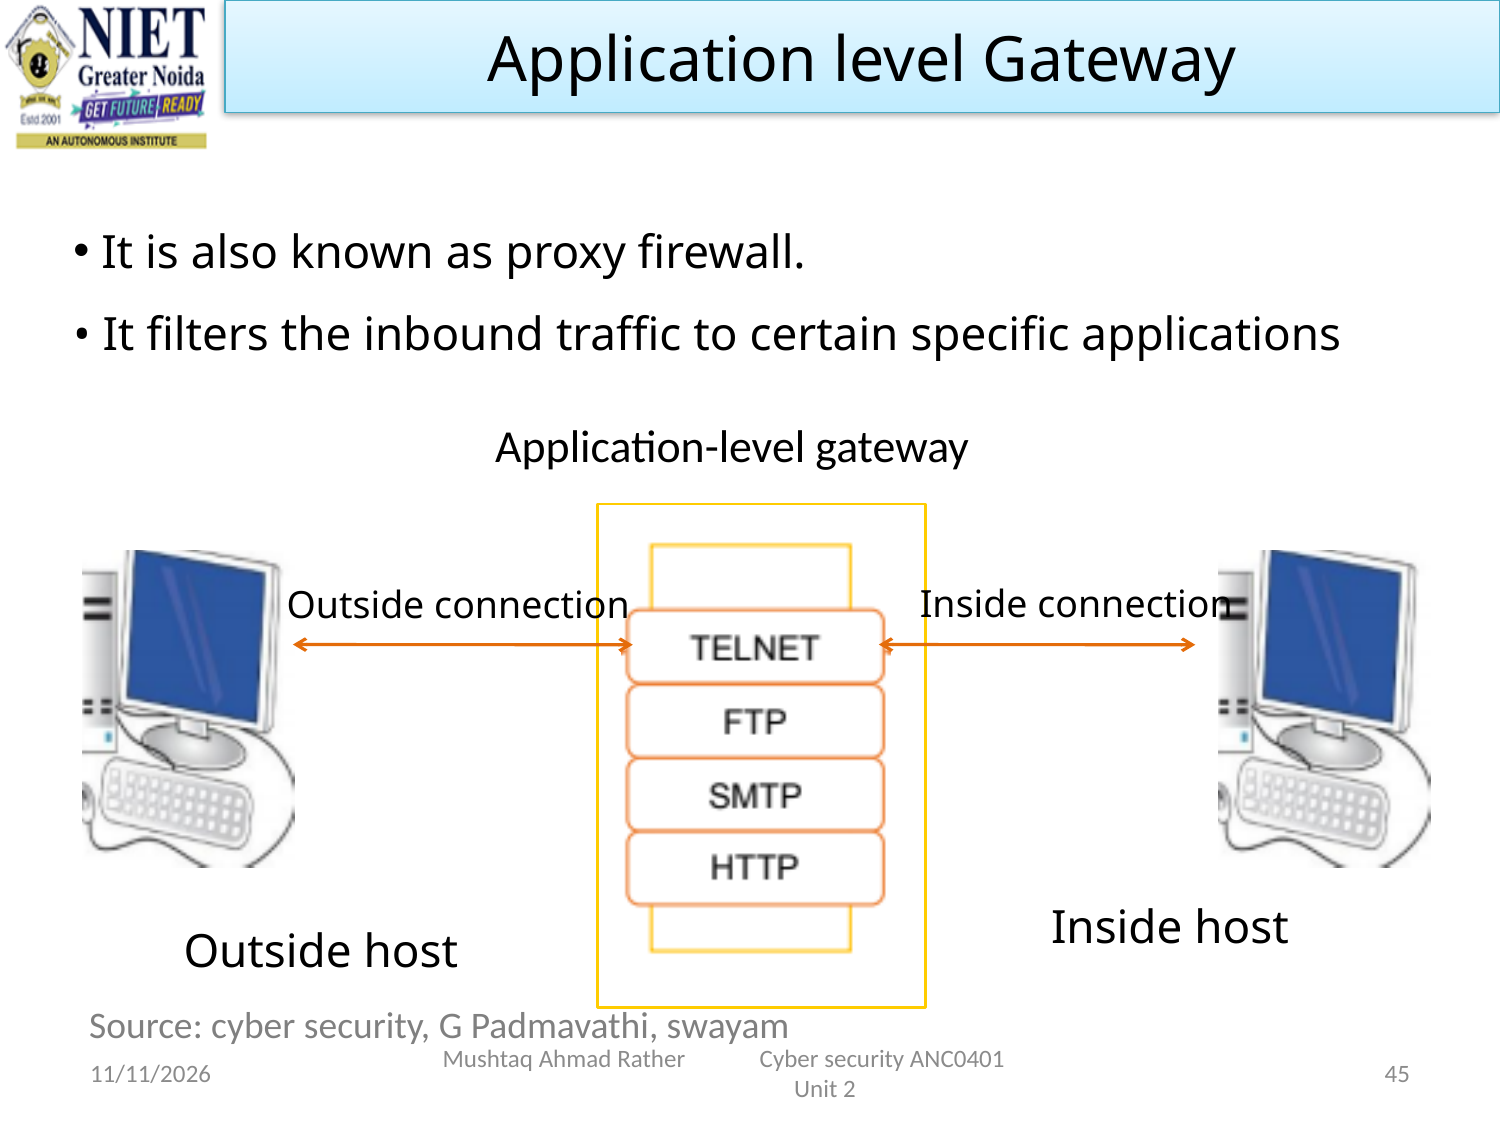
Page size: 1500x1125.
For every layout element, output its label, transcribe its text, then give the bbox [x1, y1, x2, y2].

text_box [595, 634, 615, 642]
text_box [888, 502, 928, 642]
text_box Inside host [1036, 890, 1304, 961]
picture [82, 550, 296, 868]
text_box Application-level gateway [480, 409, 1243, 480]
text_box It is also known as proxy firewall. • It filters the inbound traffic to certain specific applications [58, 187, 1430, 368]
text_box Application level Gateway [238, 0, 1500, 113]
footer Mushtaq Ahmad Rather Cyber security ANC0401 Unit 2 [412, 1042, 1074, 1103]
text_box [595, 652, 928, 1010]
text_box Inside connection [904, 572, 1213, 632]
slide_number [75, 1054, 412, 1103]
text_box [595, 502, 621, 574]
text_box Outside host [168, 914, 473, 984]
text_box Source: cyber security, G Padmavathi, swayam [74, 994, 806, 1054]
picture [620, 503, 891, 973]
text_box Outside connection [300, 574, 615, 634]
picture [1218, 550, 1431, 868]
picture [0, 0, 238, 154]
slide_number 45 [1074, 1042, 1425, 1103]
